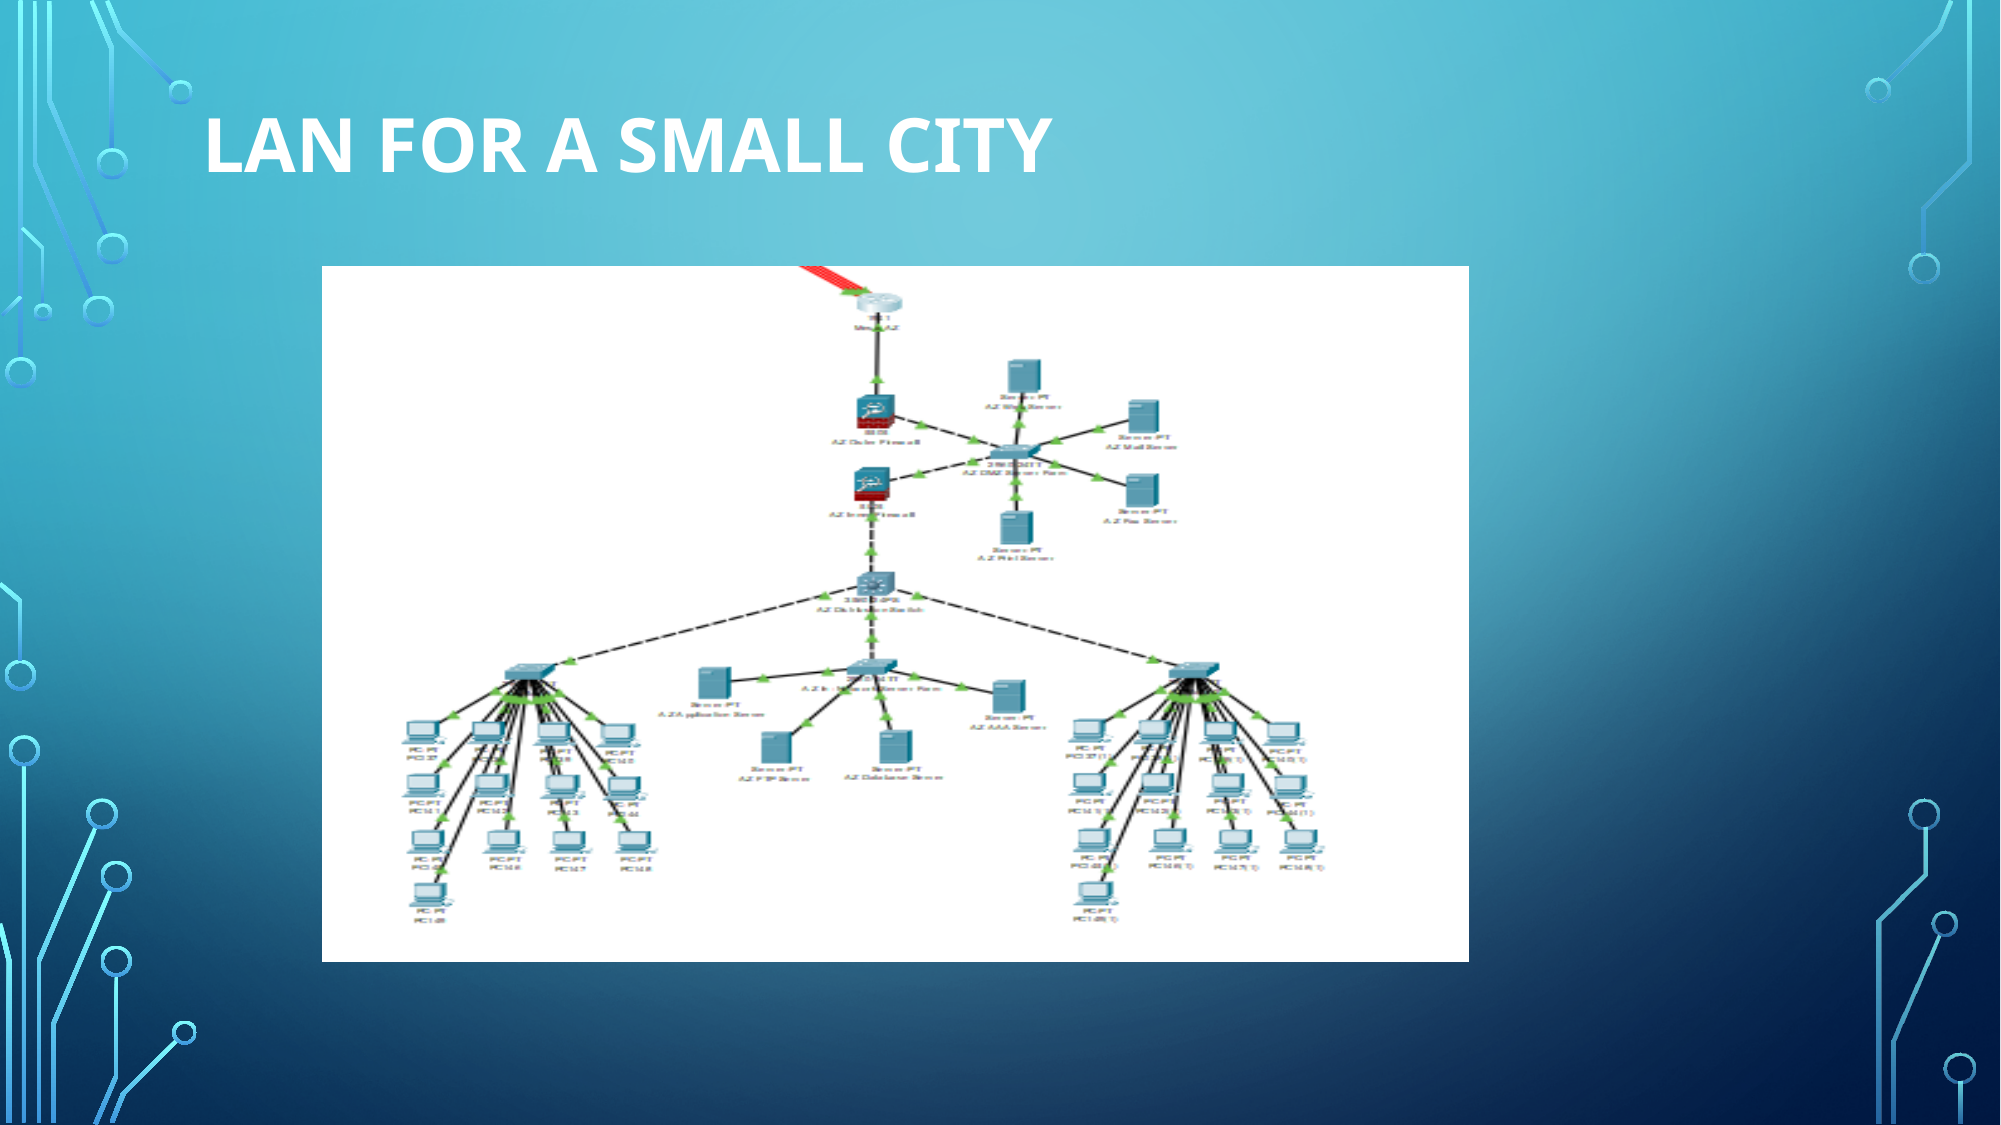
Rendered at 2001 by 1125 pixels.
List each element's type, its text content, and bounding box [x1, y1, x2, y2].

title Lan for a small city [187, 77, 1813, 220]
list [322, 265, 1469, 962]
